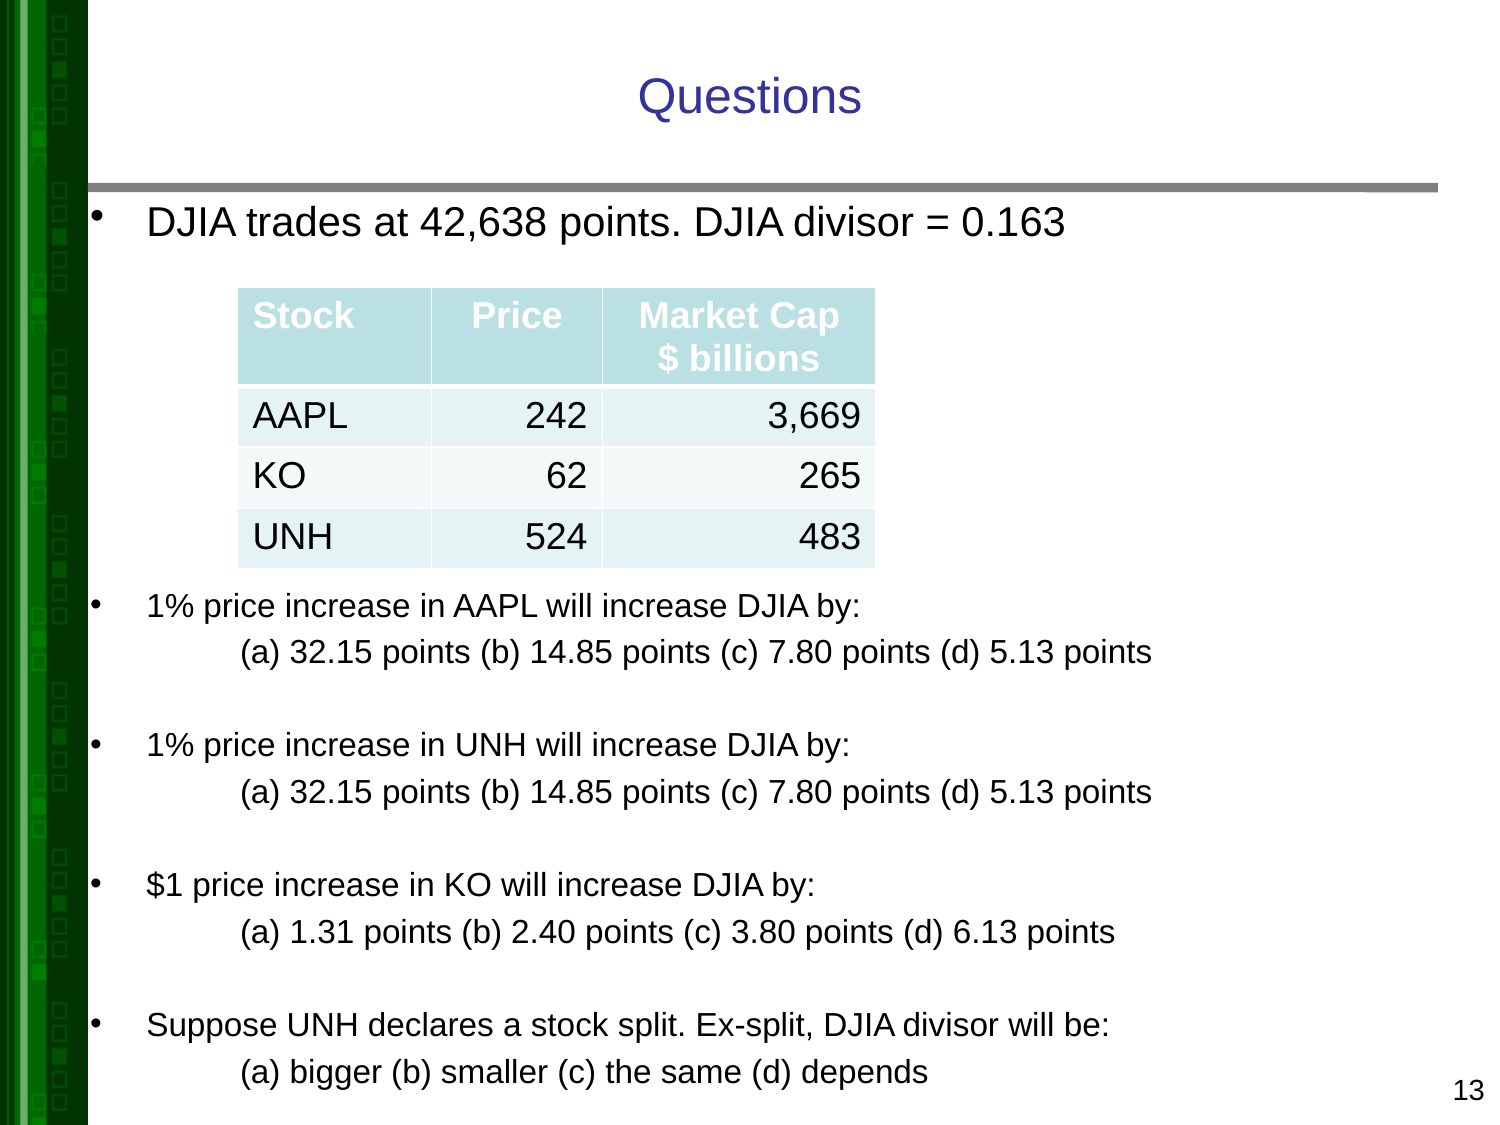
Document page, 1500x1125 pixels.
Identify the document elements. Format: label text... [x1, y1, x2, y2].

table_header Market Cap $ billions [603, 288, 875, 384]
table_cell 524 [432, 509, 602, 568]
table_cell KO [238, 448, 431, 507]
slide_number 13 [1362, 1063, 1500, 1125]
title Questions [75, 0, 1425, 187]
table_header Price [432, 288, 602, 384]
list DJIA trades at 42,638 points. DJIA divisor = 0.163 1% price increase in AAPL will increase DJIA by: (a) 32.15 points (b) 14.85 points (c) 7.80 points (d) 5.13 points 1% price increase in UNH will increase DJIA by: (a) 32.15 points (b) 14.85 points (c) 7.80 points (d) 5.13 points $1 price increase in KO will increase DJIA by: (a) 1.31 points (b) 2.40 points (c) 3.80 points (d) 6.13 points Suppose UNH declares a stock split. Ex-split, DJIA divisor will be: (a) bigger (b) smaller (c) the same (d) depends [75, 187, 1425, 1103]
table_cell 483 [603, 509, 875, 568]
picture [0, 0, 88, 1125]
table_header Stock [238, 288, 431, 384]
table_cell 62 [432, 448, 602, 507]
table_cell UNH [238, 509, 431, 568]
table_cell AAPL [238, 389, 431, 446]
table_cell 242 [432, 389, 602, 446]
table_cell 3,669 [603, 389, 875, 446]
table_cell 265 [603, 448, 875, 507]
